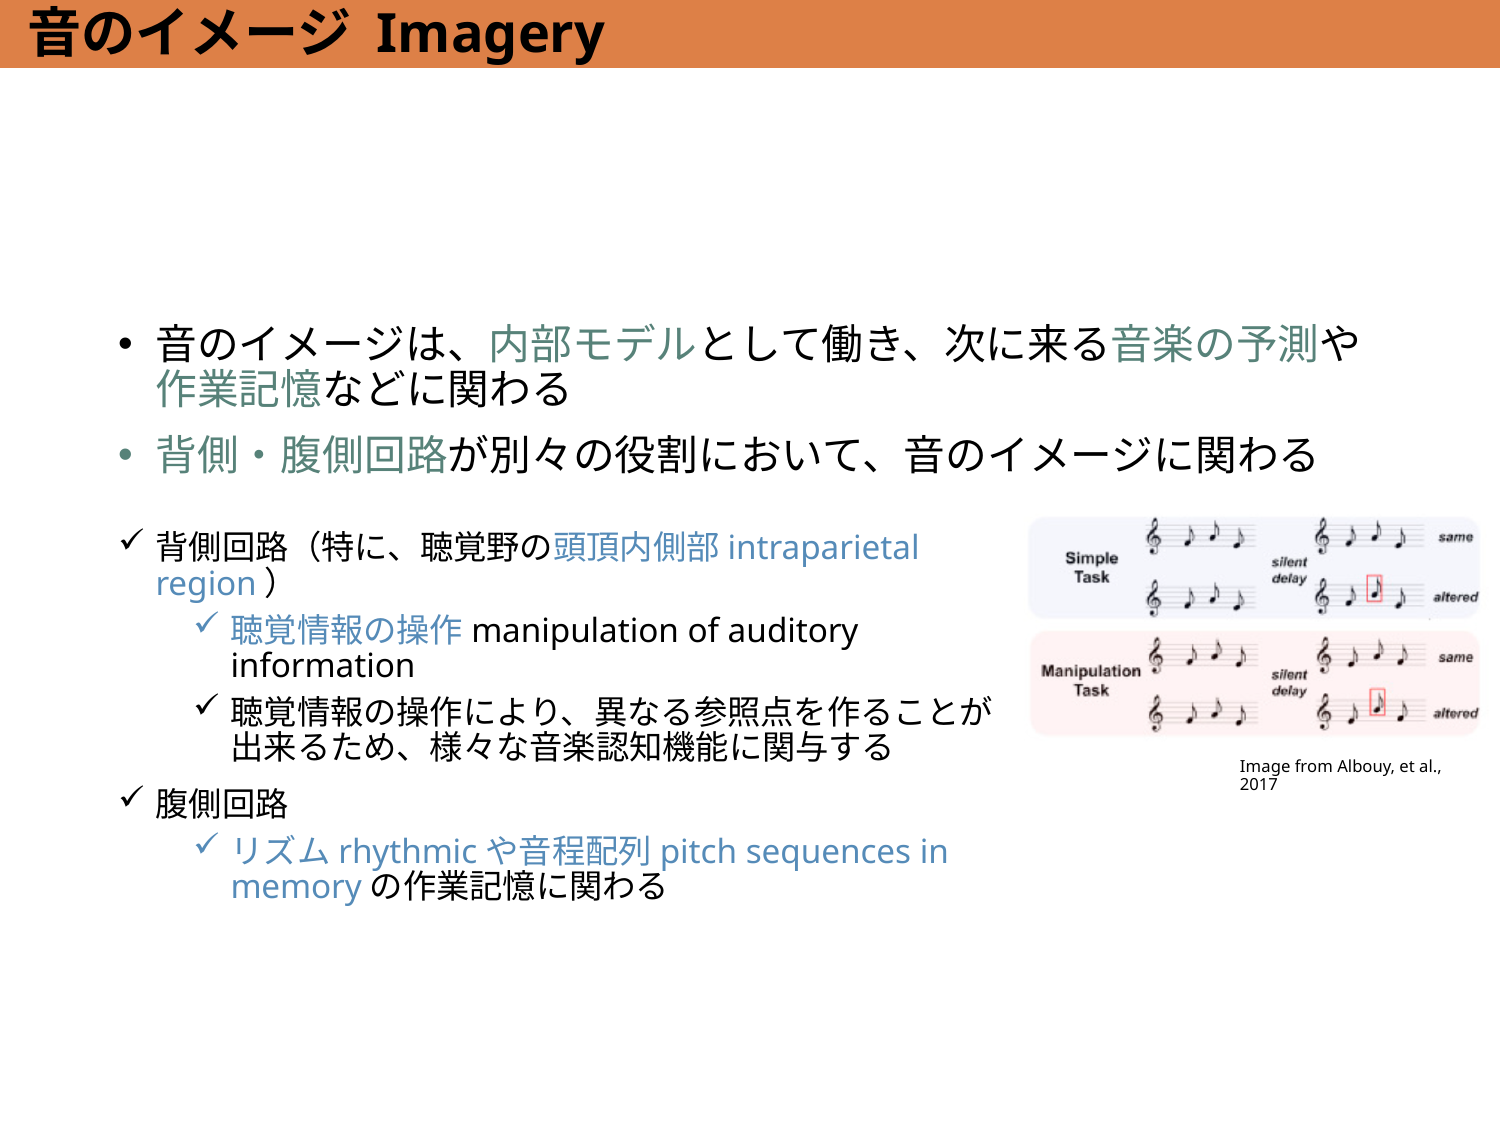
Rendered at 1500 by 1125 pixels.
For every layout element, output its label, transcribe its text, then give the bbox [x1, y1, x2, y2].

title 音のイメージ Imagery [12, 11, 1306, 59]
text_box Image from Albouy, et al., 2017 [1224, 751, 1494, 786]
text_box [0, 0, 1500, 68]
text_box 背側回路（特に、聴覚野の頭頂内側部intraparietal region） 聴覚情報の操作manipulation of auditory information 聴覚情報の操作により、異なる参照点を作ることが出来るため、様々な音楽認知機能に関与する 腹側回路 リズムrhythmicや音程配列pitch sequences in memoryの作業記憶に関わる [103, 523, 1026, 873]
list 音のイメージは、内部モデルとして働き、次に来る音楽の予測や作業記憶などに関わる 背側・腹側回路が別々の役割において、音のイメージに関わる [103, 315, 1397, 500]
picture [1014, 499, 1494, 751]
